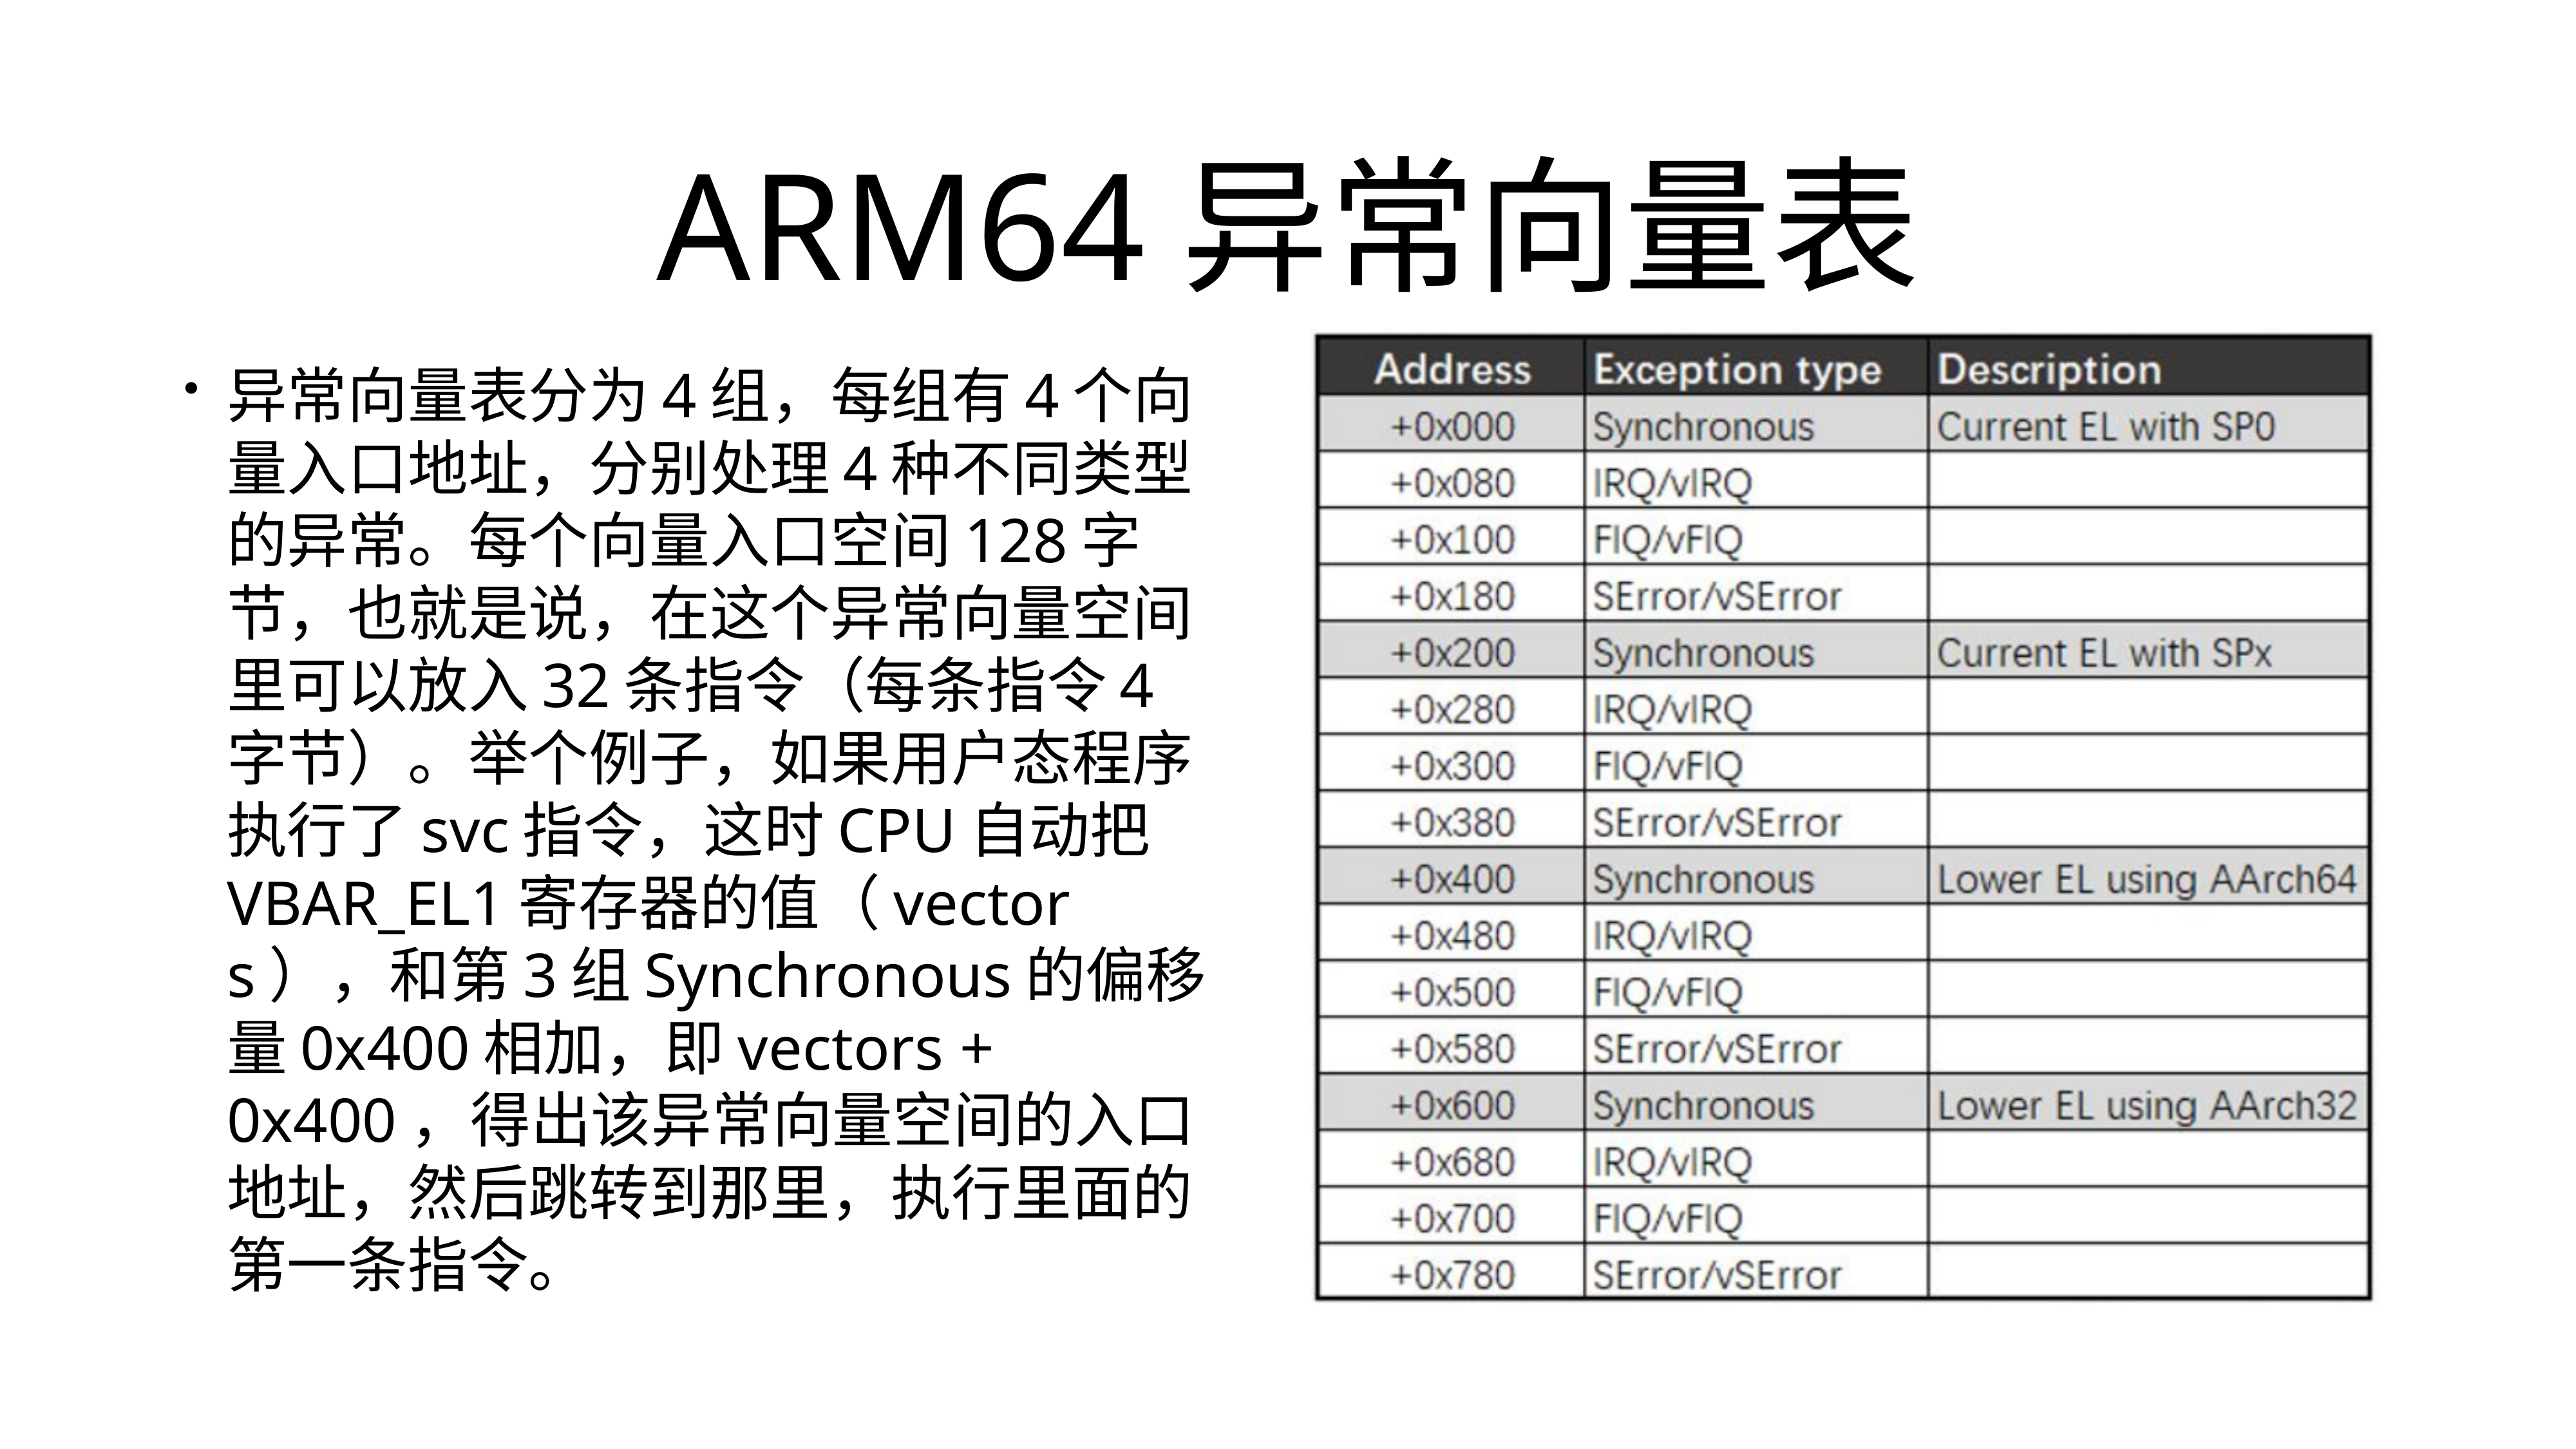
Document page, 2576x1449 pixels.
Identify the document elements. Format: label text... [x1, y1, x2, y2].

title ARM64异常向量表 [178, 100, 2398, 343]
picture [1311, 328, 2380, 1306]
list 异常向量表分为4组，每组有4个向量入口地址，分别处理4种不同类型的异常。每个向量入口空间128字节，也就是说，在这个异常向量空间里可以放入32条指令（每条指令4字节）。举个例子，如果用户态程序执行了svc指令，这时CPU自动把VBAR_EL1寄存器的值（vectors），和第3组Synchronous的偏移量0x400相加，即vectors + 0x400，得出该异常向量空间的入口地址，然后跳转到那里，执行里面的第一条指令。 [178, 341, 1221, 1316]
